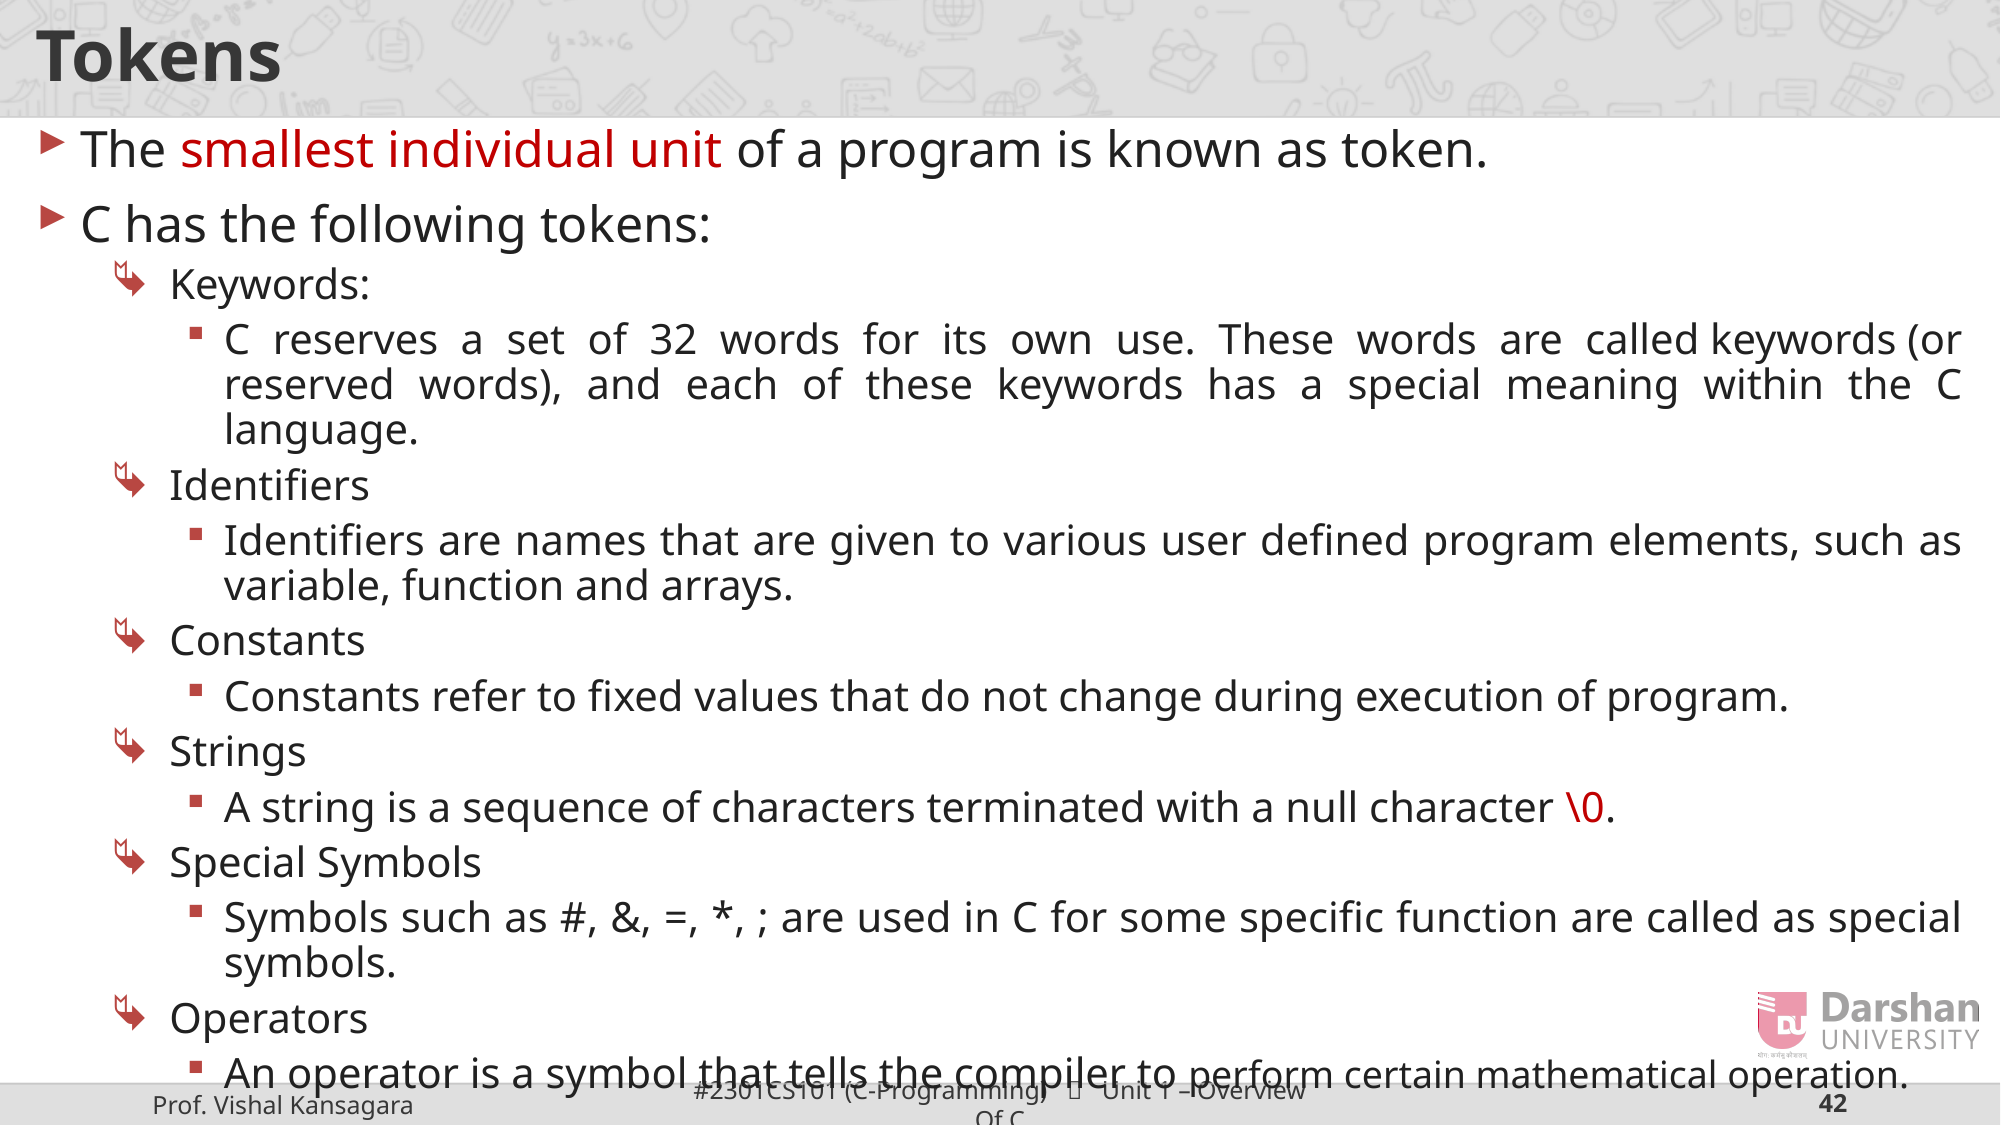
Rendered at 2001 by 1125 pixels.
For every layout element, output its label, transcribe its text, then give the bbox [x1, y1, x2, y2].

list The smallest individual unit of a program is known as token. C has the following tokens: Keywords: C reserves a set of 32 words for its own use. These words are called keywords (or reserved words), and each of these keywords has a special meaning within the C language. Identifiers Identifiers are names that are given to various user defined program elements, such as variable, function and arrays. Constants Constants refer to fixed values that do not change during execution of program. Strings A string is a sequence of characters terminated with a null character \0. Special Symbols Symbols such as #, &, =, *, ; are used in C for some specific function are called as special symbols. Operators An operator is a symbol that tells the compiler to perform certain mathematical operation. [21, 116, 1979, 1034]
title Tokens [0, 0, 2000, 117]
table_cell scanf(“%lu”, &a) [1758, 1034, 1979, 1059]
